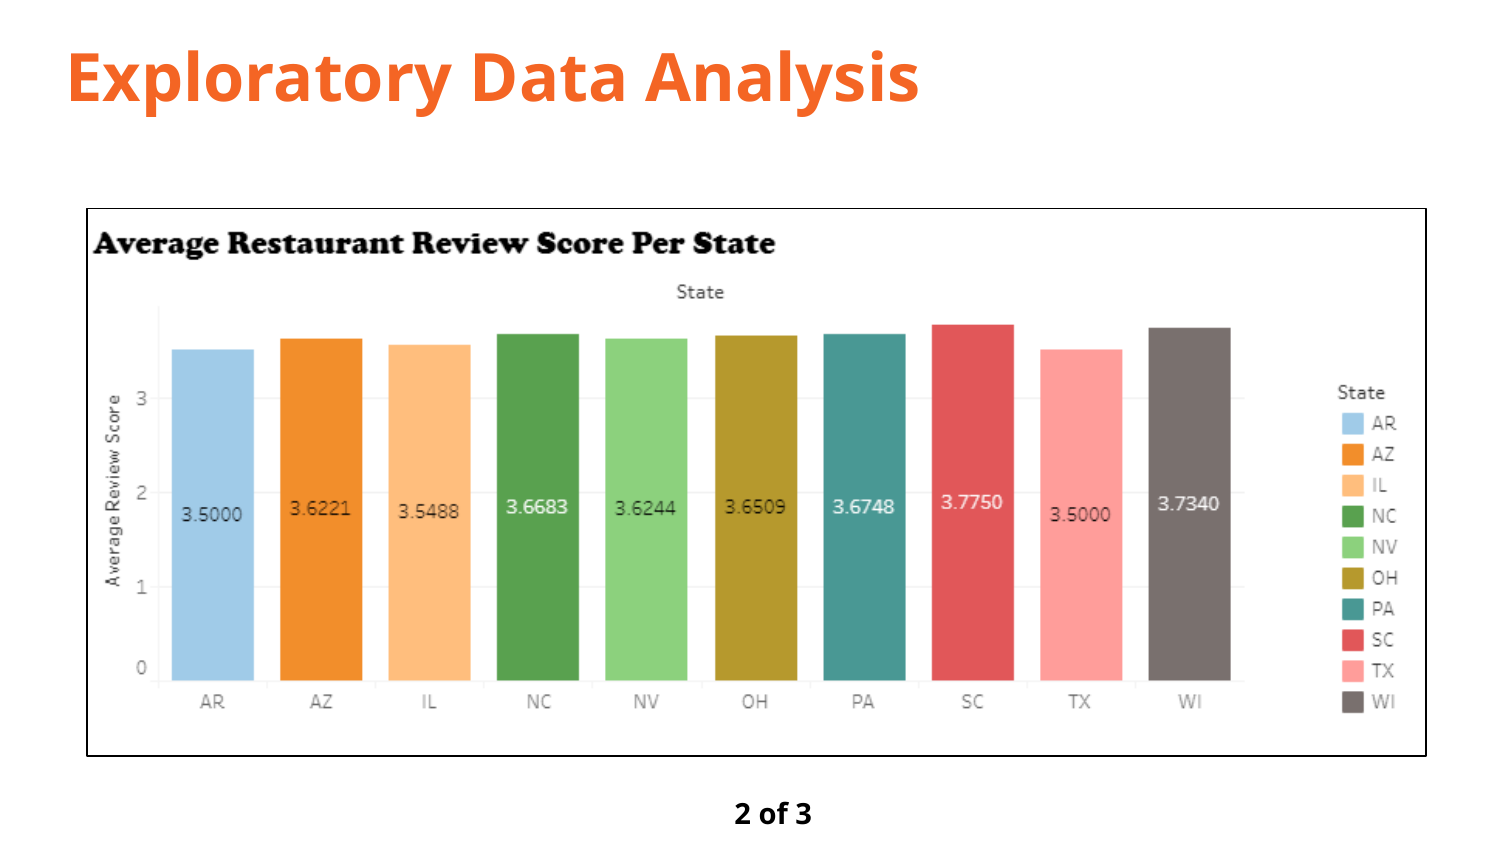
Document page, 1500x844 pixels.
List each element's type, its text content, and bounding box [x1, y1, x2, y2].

title Exploratory Data Analysis [0, 0, 1476, 185]
picture [87, 208, 1426, 756]
text_box 2 of 3 [492, 780, 1054, 844]
